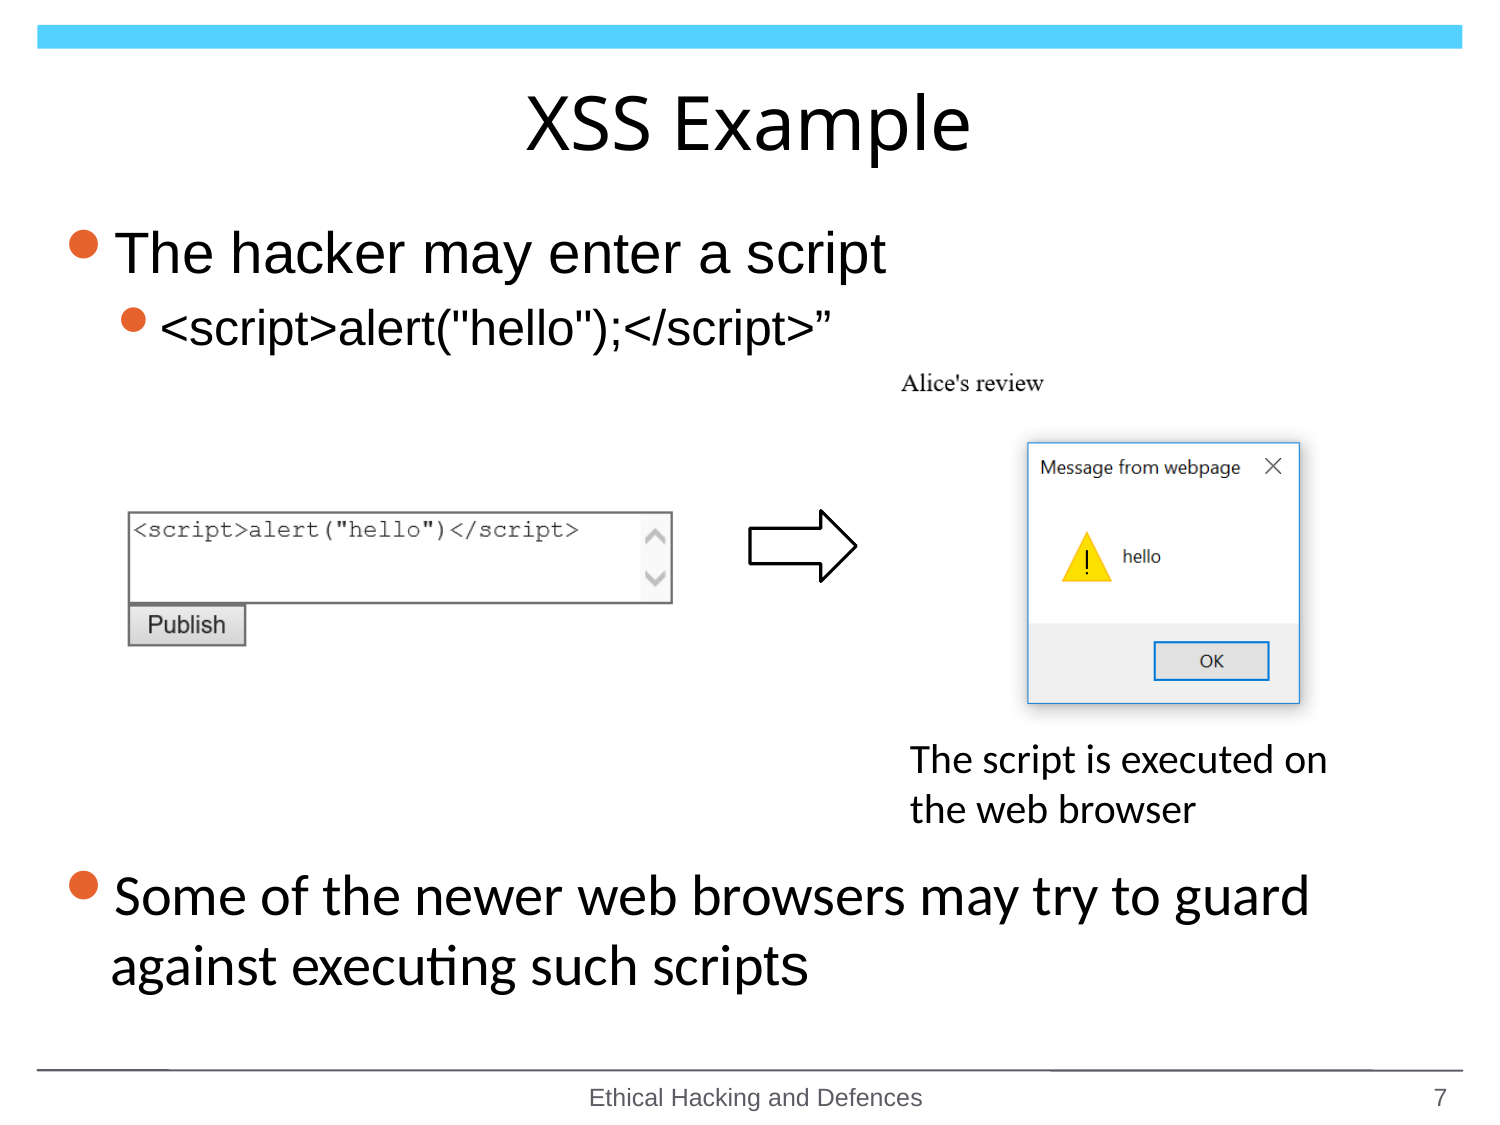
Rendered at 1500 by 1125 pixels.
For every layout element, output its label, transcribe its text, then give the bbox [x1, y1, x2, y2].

text_box The script is executed on the web browser [894, 724, 1403, 867]
footer Ethical Hacking and Defences [474, 1069, 1038, 1123]
text_box [748, 509, 858, 583]
title XSS Example [50, 45, 1450, 197]
slide_number 7 [1112, 1069, 1463, 1123]
picture [123, 503, 692, 655]
list The hacker may enter a script <script>alert("hello");</script>” Some of the newer web browsers may try to guard against executing such scripts [50, 208, 1450, 1050]
picture [898, 365, 1327, 727]
